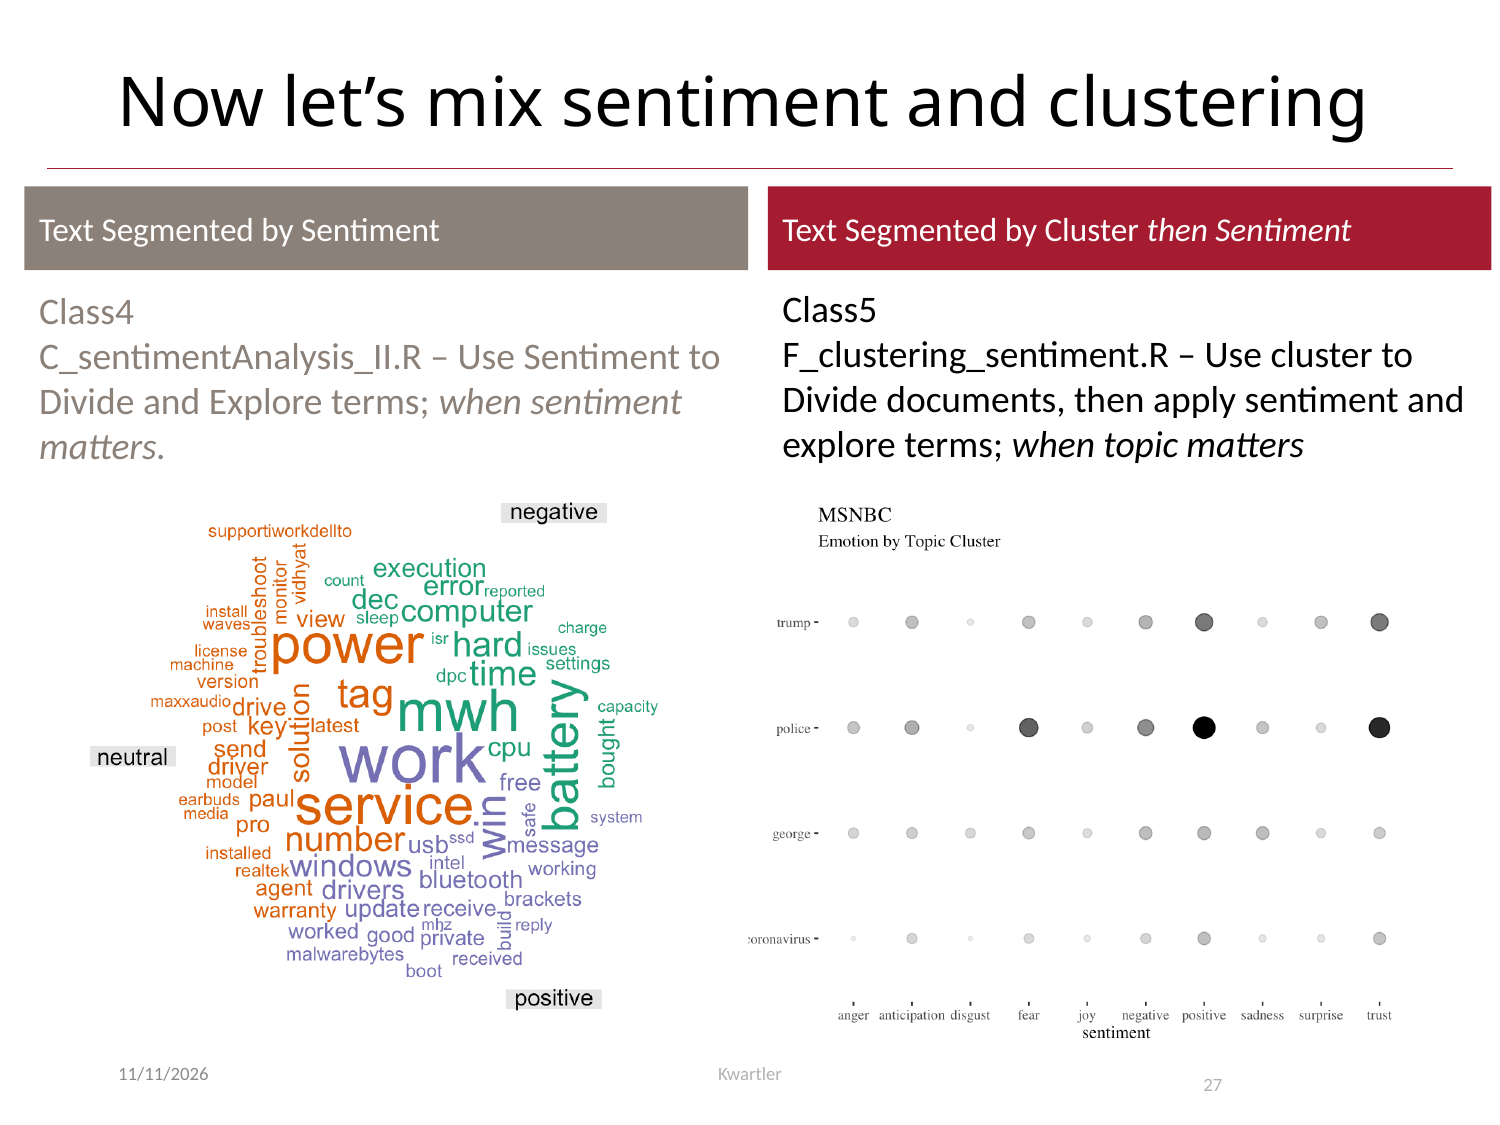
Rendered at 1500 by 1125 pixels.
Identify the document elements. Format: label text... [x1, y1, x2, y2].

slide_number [103, 1042, 441, 1103]
picture [748, 501, 1422, 1043]
text_box Text Segmented by Cluster then Sentiment [767, 185, 1493, 271]
title Now let’s mix sentiment and clustering [103, 59, 1397, 157]
text_box Class5 F_clustering_sentiment.R – Use cluster to Divide documents, then apply sentiment and explore terms; when topic matters [767, 277, 1492, 473]
text_box Text Segmented by Sentiment [23, 185, 749, 271]
text_box Class4 C_sentimentAnalysis_II.R – Use Sentiment to Divide and Explore terms; when sentiment matters. [24, 280, 749, 475]
picture [82, 492, 673, 1014]
footer Kwartler [496, 1042, 1004, 1103]
slide_number 27 [1188, 1043, 1330, 1103]
